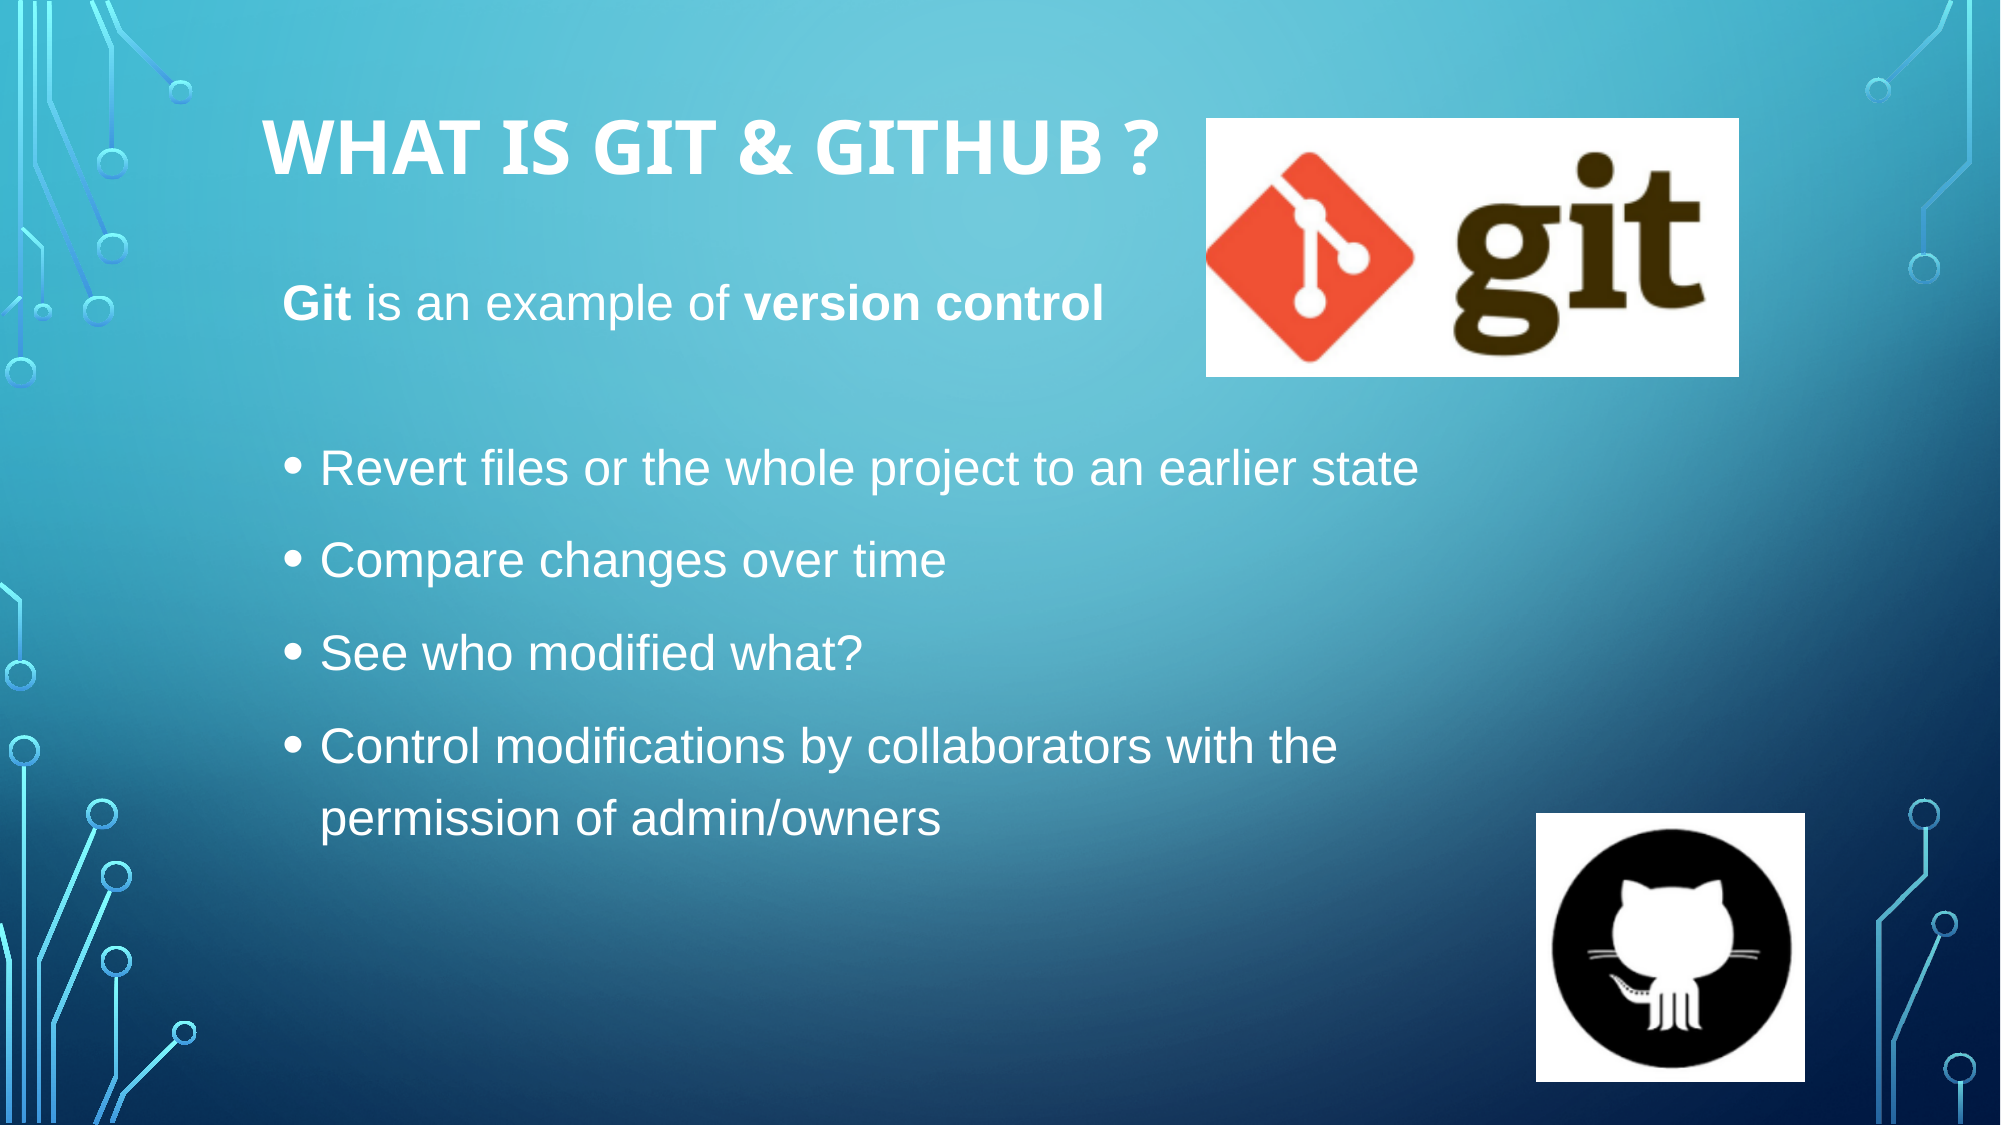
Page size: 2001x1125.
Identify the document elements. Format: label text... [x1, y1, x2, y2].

picture [1206, 118, 1739, 377]
text_box Git is an example of version control Revert files or the whole project to an earlier state Compare changes over time See who modified what? Control modifications by collaborators with the permission of admin/owners [267, 250, 1518, 1051]
text_box What is Git & Github ? [247, 57, 1597, 245]
picture [1536, 812, 1805, 1082]
